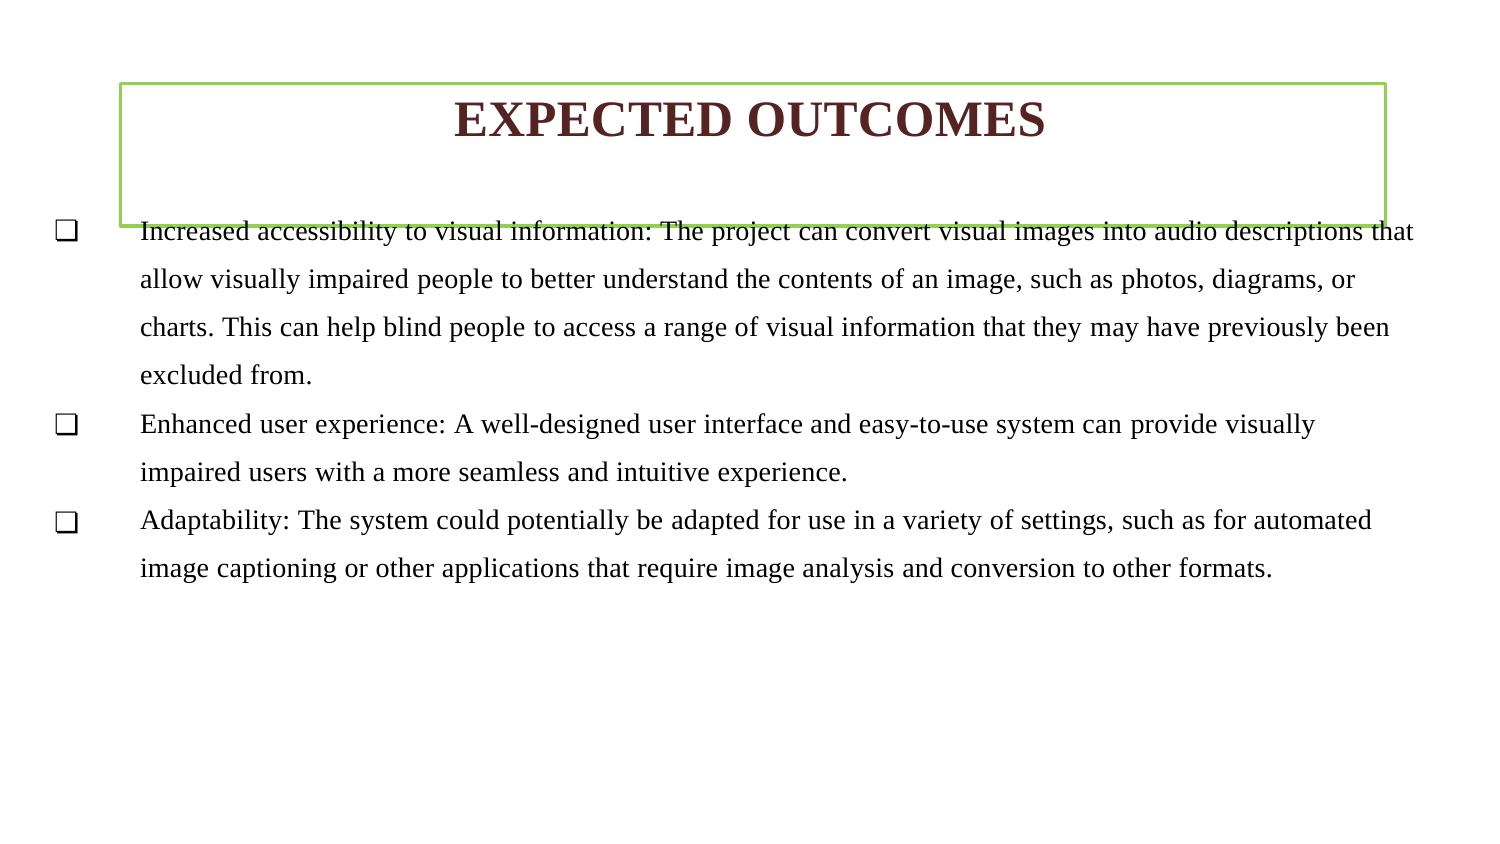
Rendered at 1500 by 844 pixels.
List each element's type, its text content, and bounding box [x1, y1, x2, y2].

text_box ❏ [52, 209, 75, 247]
title EXPECTED OUTCOMES [120, 83, 1386, 195]
text_box ❏ [52, 403, 86, 441]
text_box ❏ [52, 501, 86, 538]
list Increased accessibility to visual information: The project can convert visual images into audio descriptions that allow visually impaired people to better understand the contents of an image, such as photos, diagrams, or charts. This can help blind people to access a range of visual information that they may have previously been excluded from. Enhanced user experience: A well-designed user interface and easy-to-use system can provide visually impaired users with a more seamless and intuitive experience. Adaptability: The system could potentially be adapted for use in a variety of settings, such as for automated image captioning or other applications that require image analysis and conversion to other formats. [75, 195, 1425, 673]
